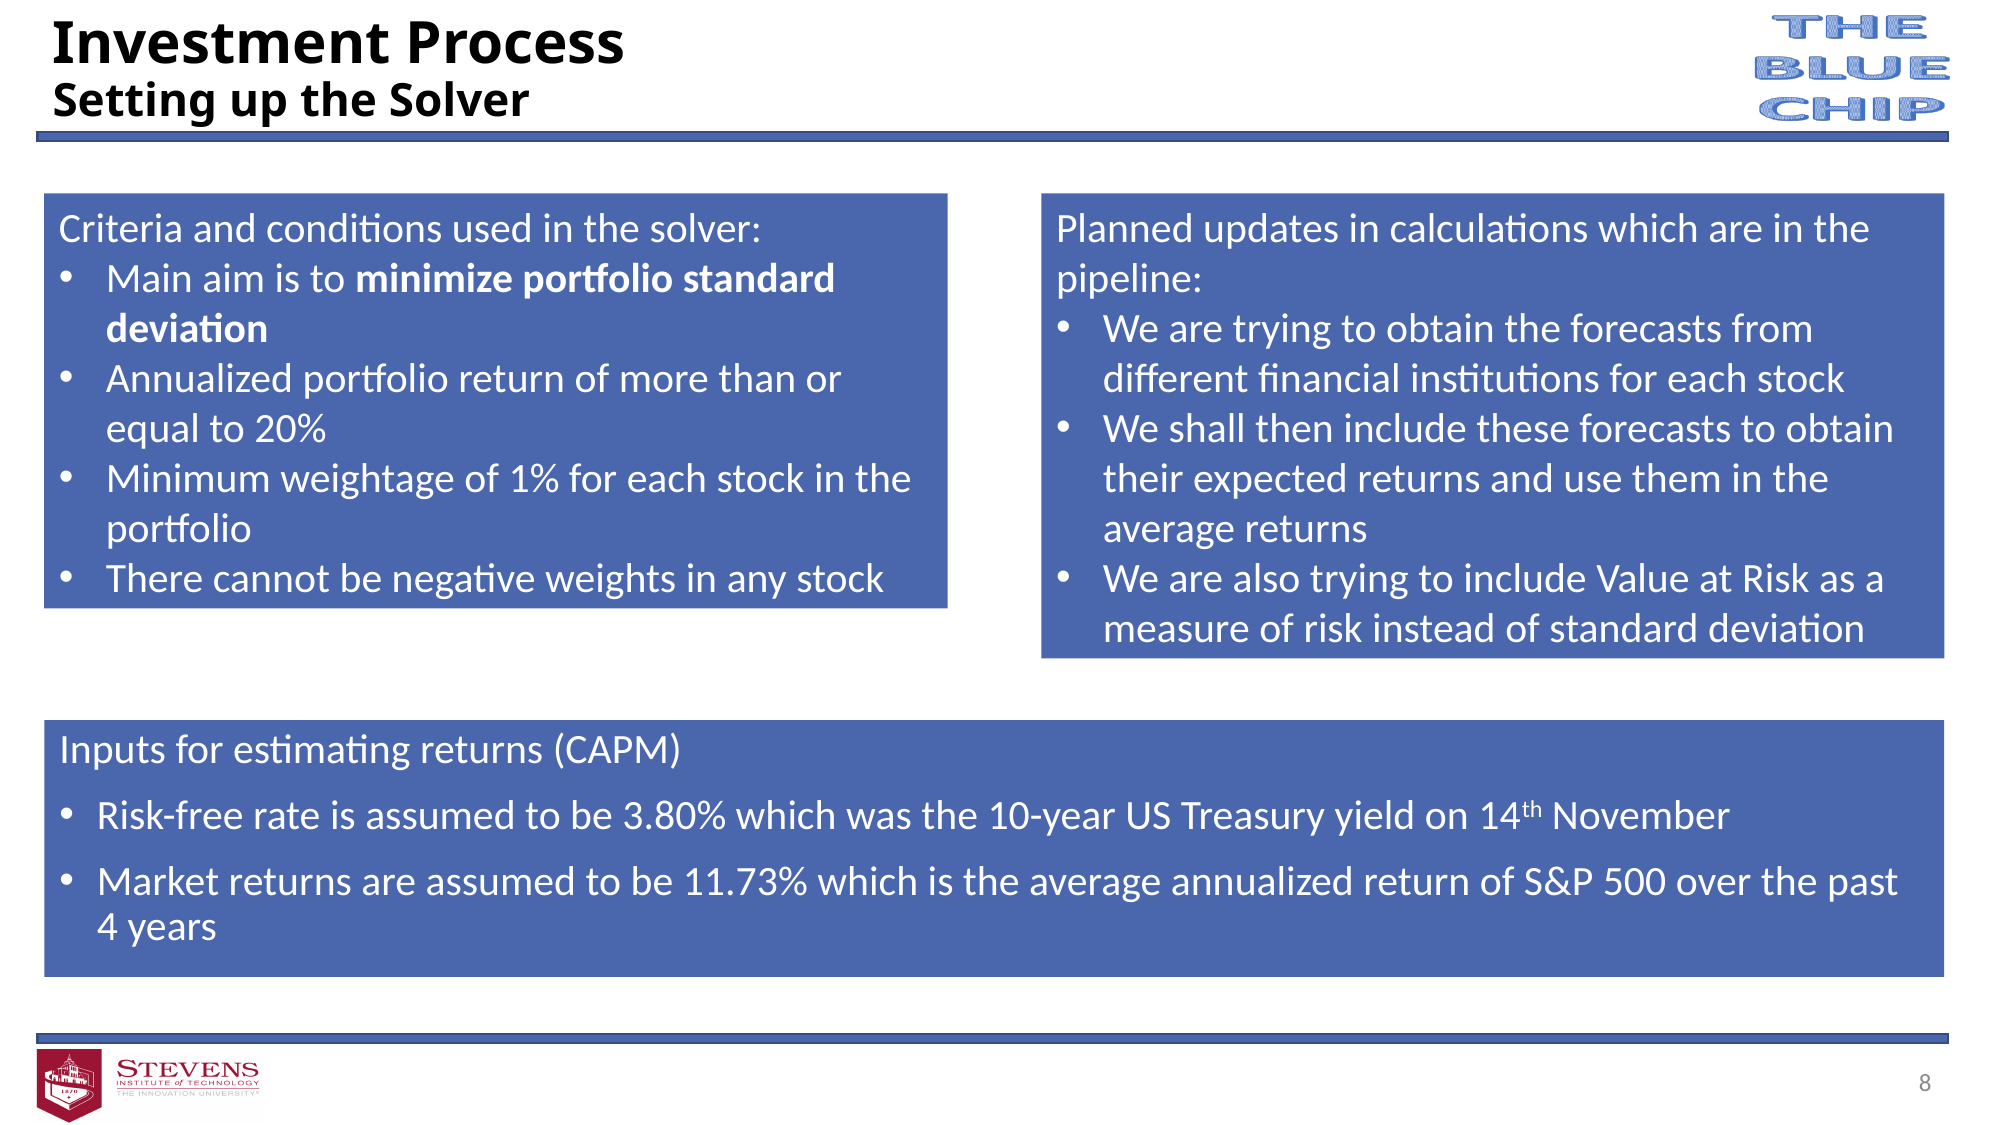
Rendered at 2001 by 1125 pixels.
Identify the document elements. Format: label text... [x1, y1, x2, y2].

slide_number 8 [1496, 1051, 1947, 1112]
title Investment Process [37, 17, 1721, 69]
text_box Planned updates in calculations which are in the pipeline: We are trying to obtain the forecasts from different financial institutions for each stock We shall then include these forecasts to obtain their expected returns and use them in the average returns We are also trying to include Value at Risk as a measure of risk instead of standard deviation [1041, 193, 1945, 659]
list Inputs for estimating returns (CAPM) Risk-free rate is assumed to be 3.80% which was the 10-year US Treasury yield on 14th November Market returns are assumed to be 11.73% which is the average annualized return of S&P 500 over the past 4 years [44, 720, 1945, 977]
text_box Criteria and conditions used in the solver: Main aim is to minimize portfolio standard deviation Annualized portfolio return of more than or equal to 20% Minimum weightage of 1% for each stock in the portfolio There cannot be negative weights in any stock [44, 193, 948, 609]
picture [1754, 15, 1950, 121]
picture [32, 1049, 264, 1123]
list Setting up the Solver [37, 69, 1721, 108]
